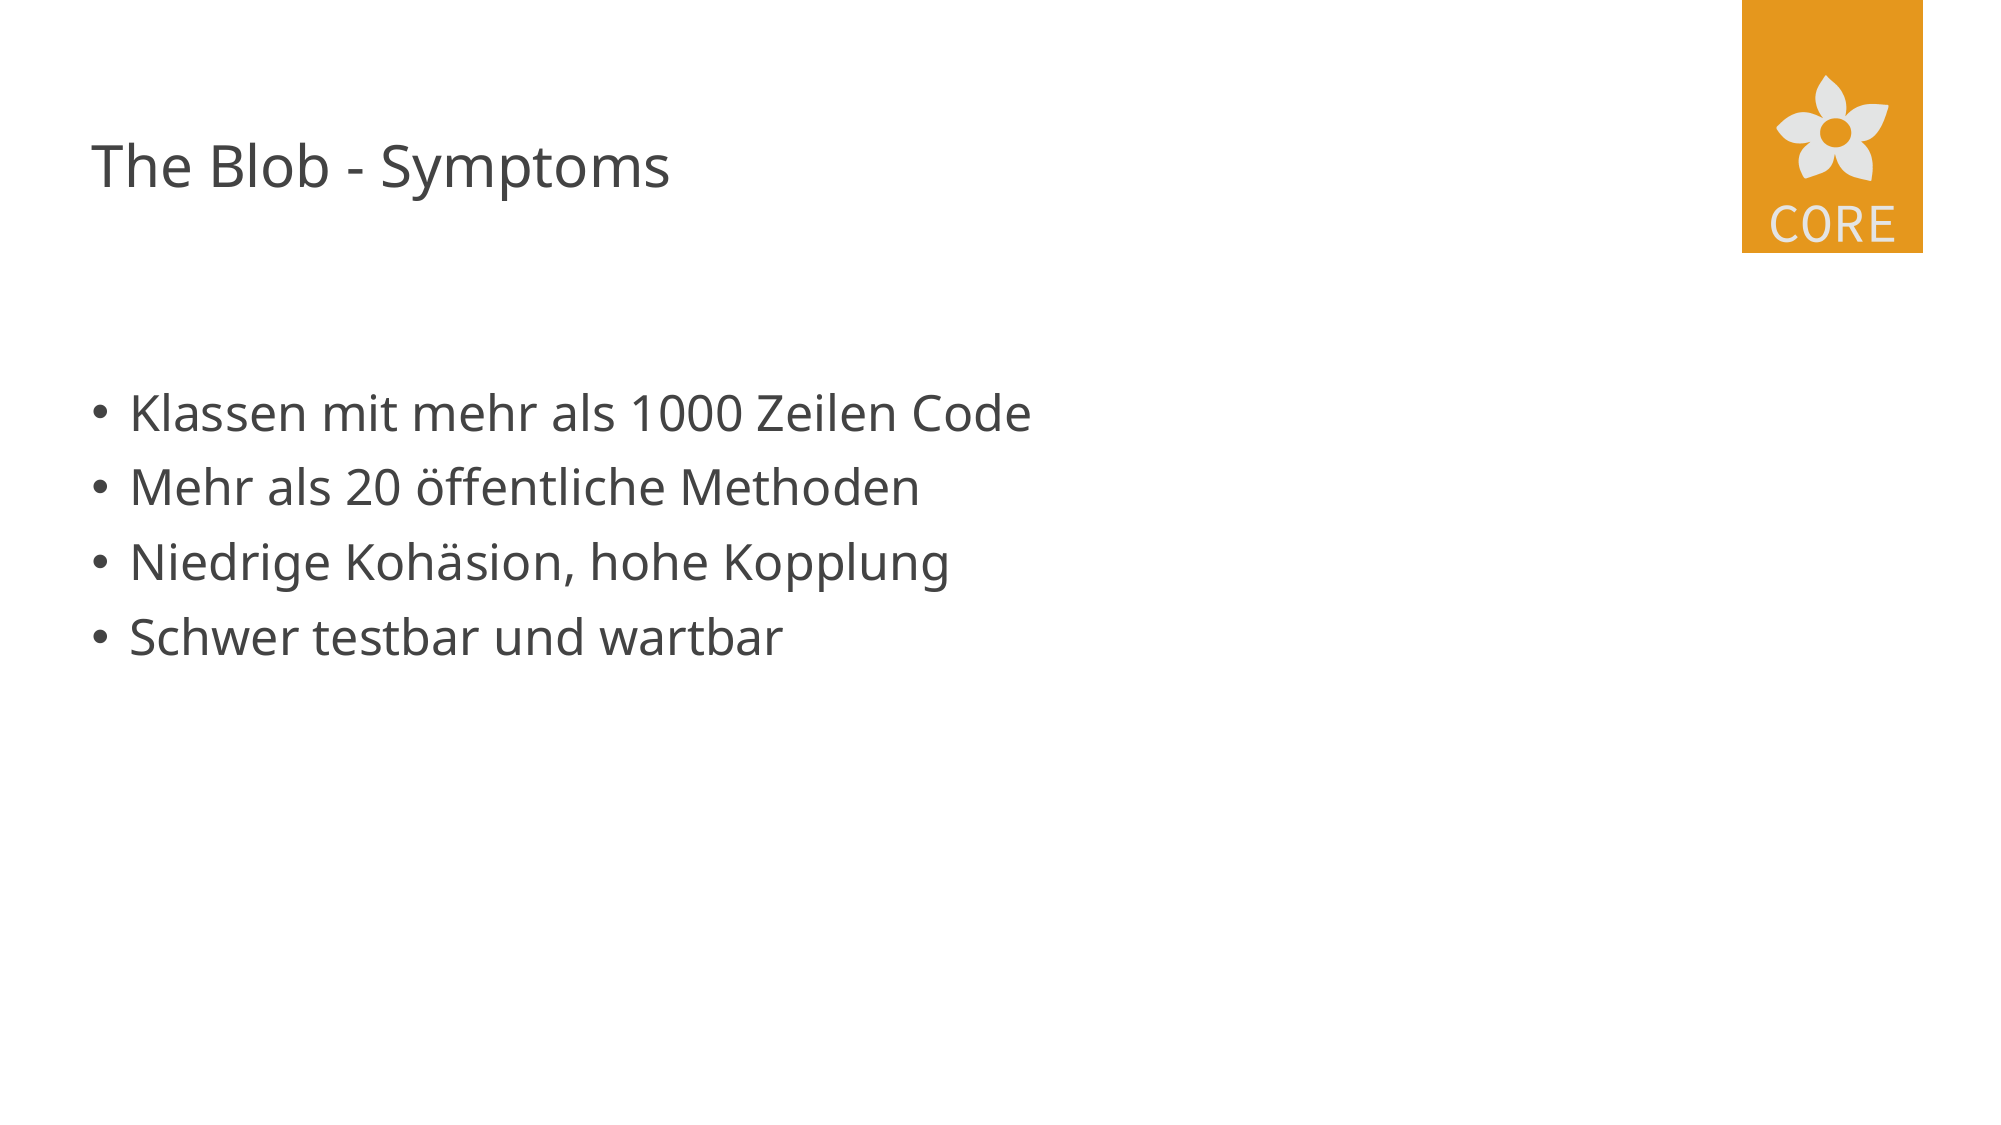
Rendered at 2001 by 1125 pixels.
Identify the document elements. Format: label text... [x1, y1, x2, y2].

title The Blob - Symptoms [76, 59, 1732, 278]
list Klassen mit mehr als 1000 Zeilen Code Mehr als 20 öffentliche Methoden Niedrige Kohäsion, hohe Kopplung Schwer testbar und wartbar [76, 299, 1919, 1066]
picture [1742, 0, 1923, 253]
